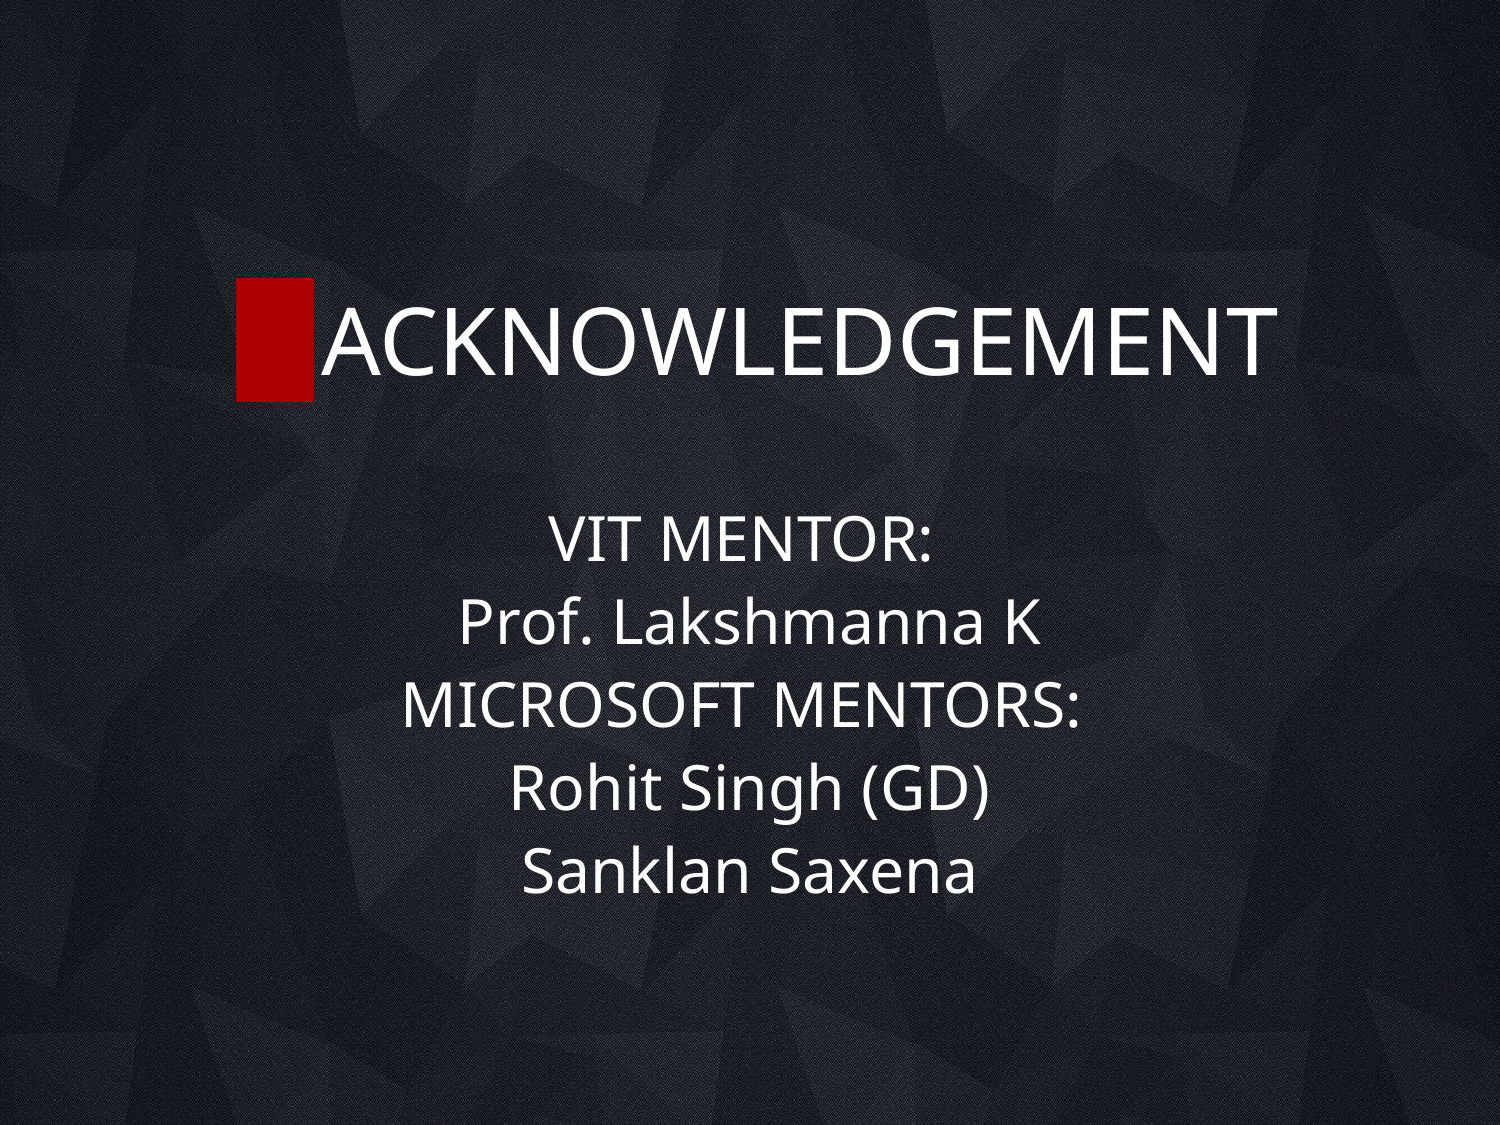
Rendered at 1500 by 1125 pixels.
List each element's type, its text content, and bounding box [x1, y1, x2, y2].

title ACKNOWLEDGEMENT [162, 162, 1438, 404]
picture [0, 0, 1500, 1125]
text_box [236, 278, 313, 402]
subtitle VIT MENTOR: Prof. Lakshmanna K MICROSOFT MENTORS: Rohit Singh (GD) Sanklan Saxena [225, 500, 1275, 788]
